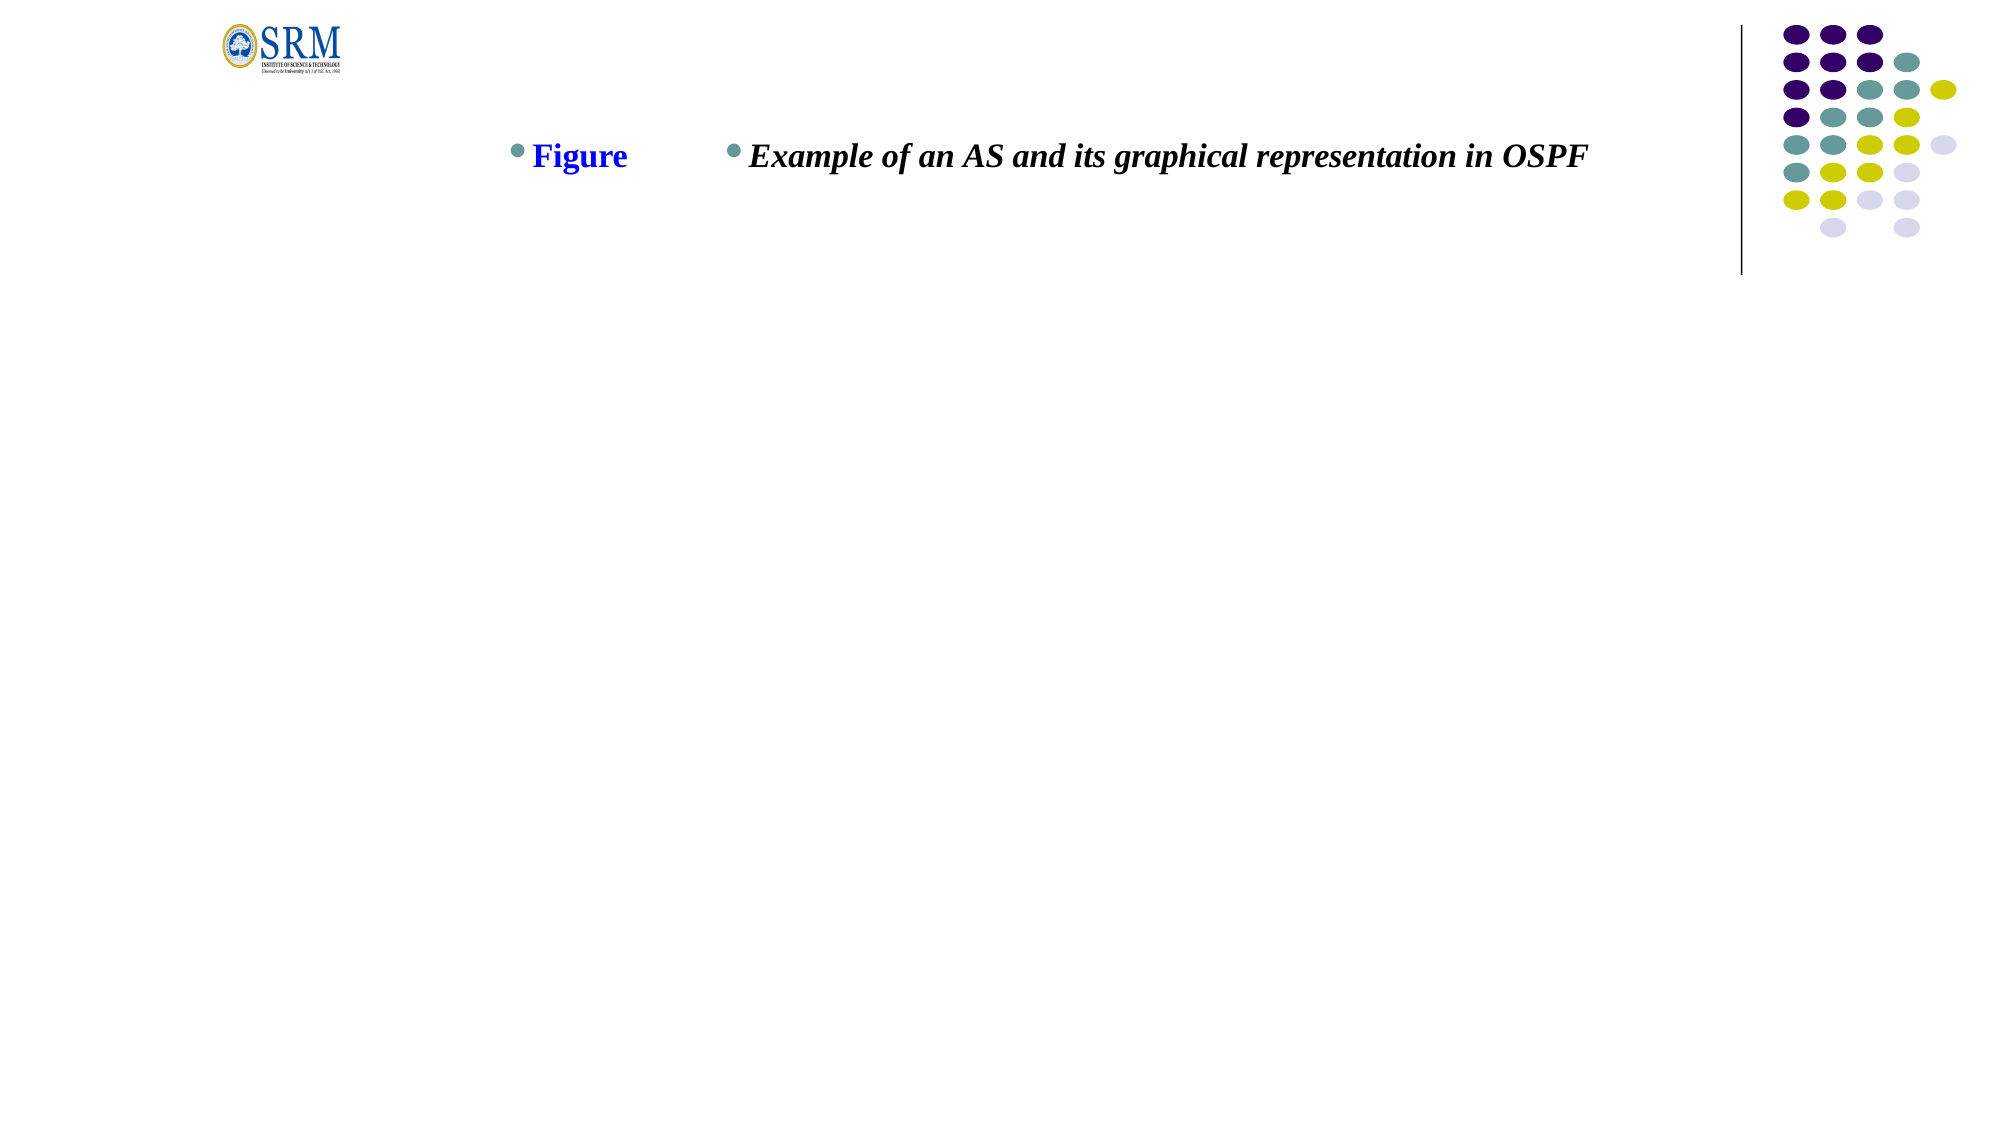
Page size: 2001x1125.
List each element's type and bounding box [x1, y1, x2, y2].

picture [220, 5, 343, 92]
text_box [341, 131, 1681, 1063]
